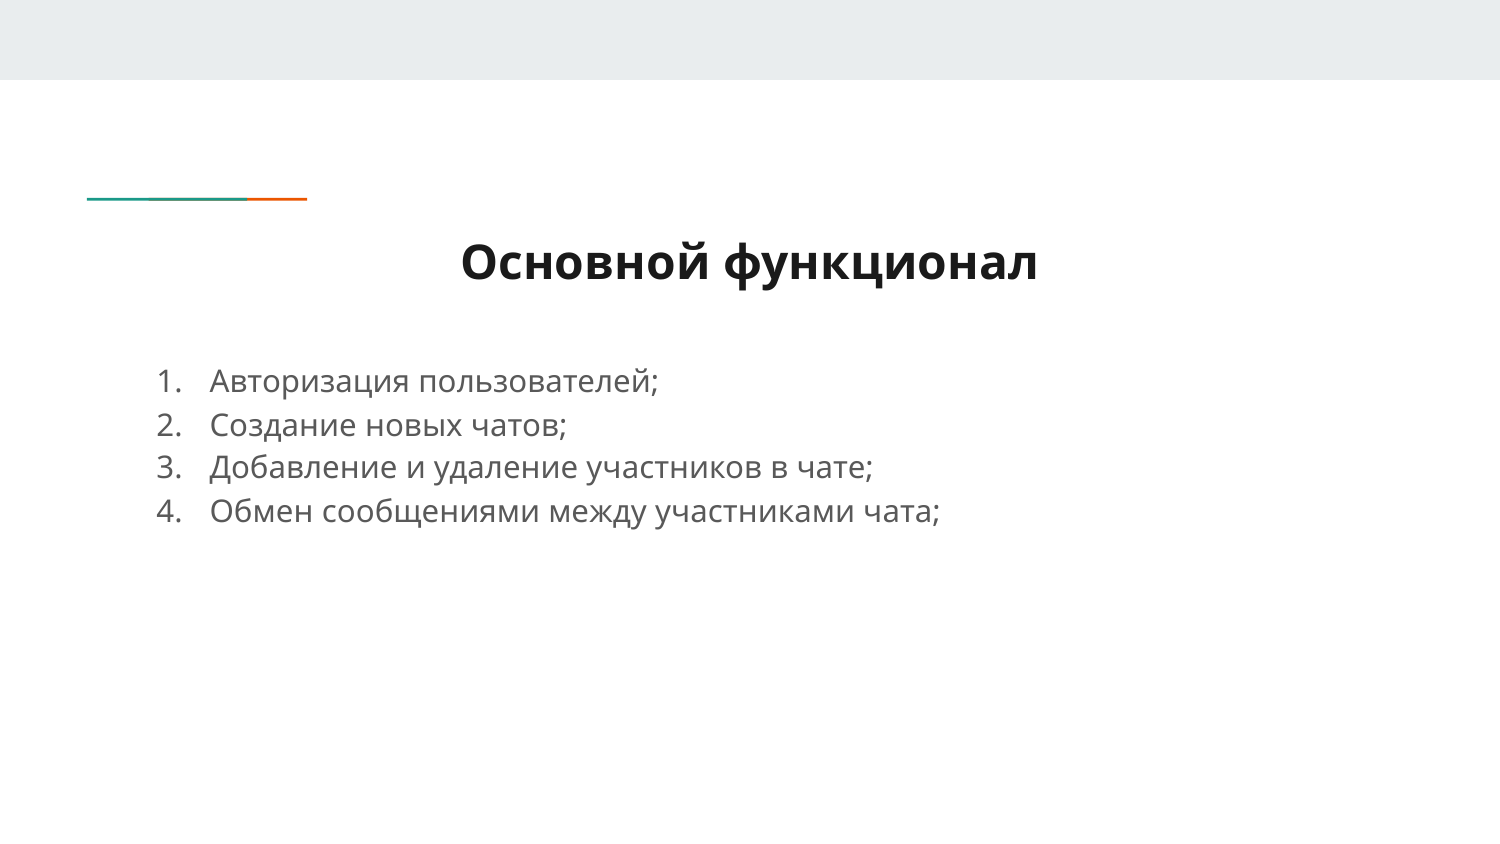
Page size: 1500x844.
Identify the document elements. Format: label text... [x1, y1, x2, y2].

title Основной функционал [119, 216, 1381, 305]
list Авторизация пользователей; Создание новых чатов; Добавление и удаление участников в чате; Обмен сообщениями между участниками чата; [119, 341, 1381, 712]
